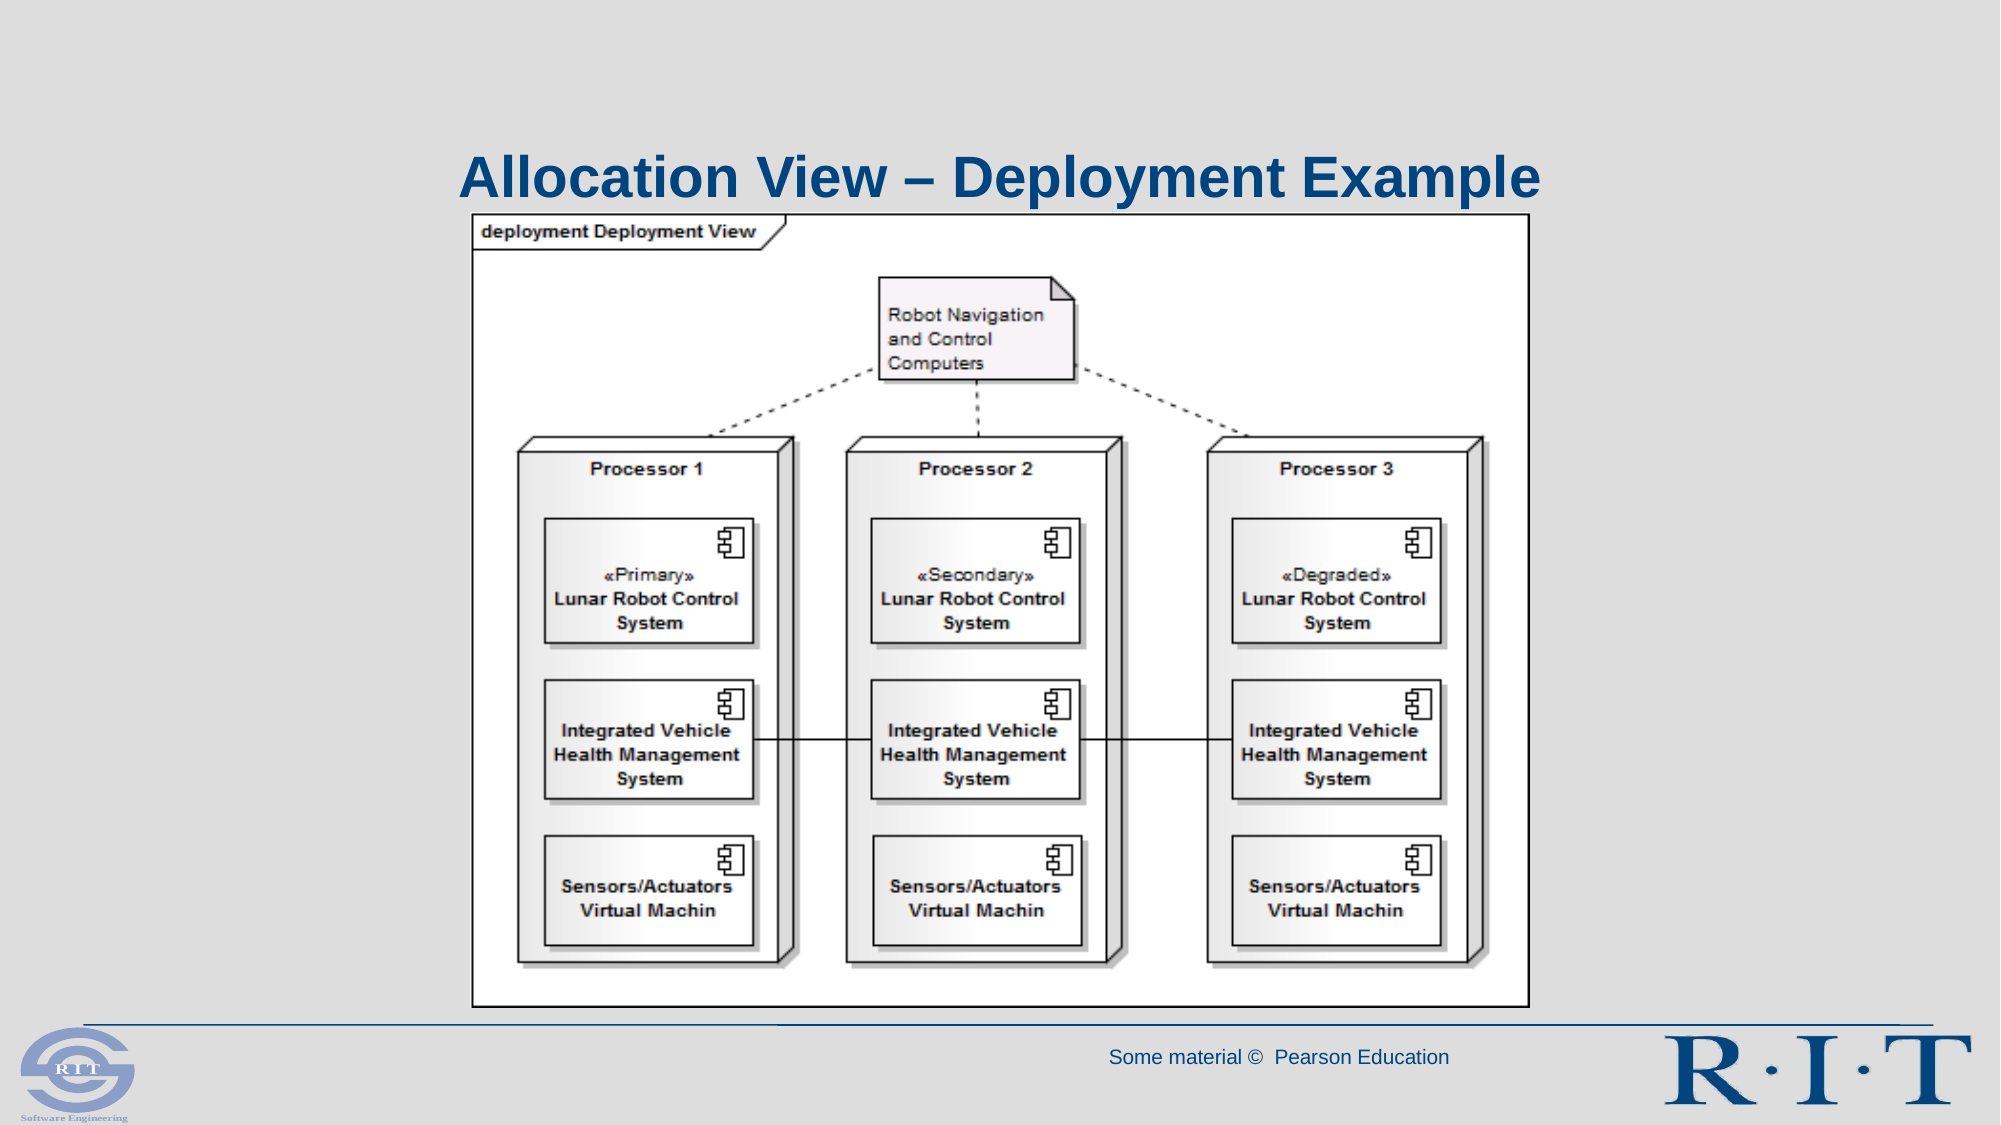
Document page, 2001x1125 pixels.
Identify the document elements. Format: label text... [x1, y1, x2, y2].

picture [470, 212, 1530, 1009]
picture [1664, 1035, 1972, 1105]
title Allocation View – Deployment Example [442, 134, 1559, 214]
